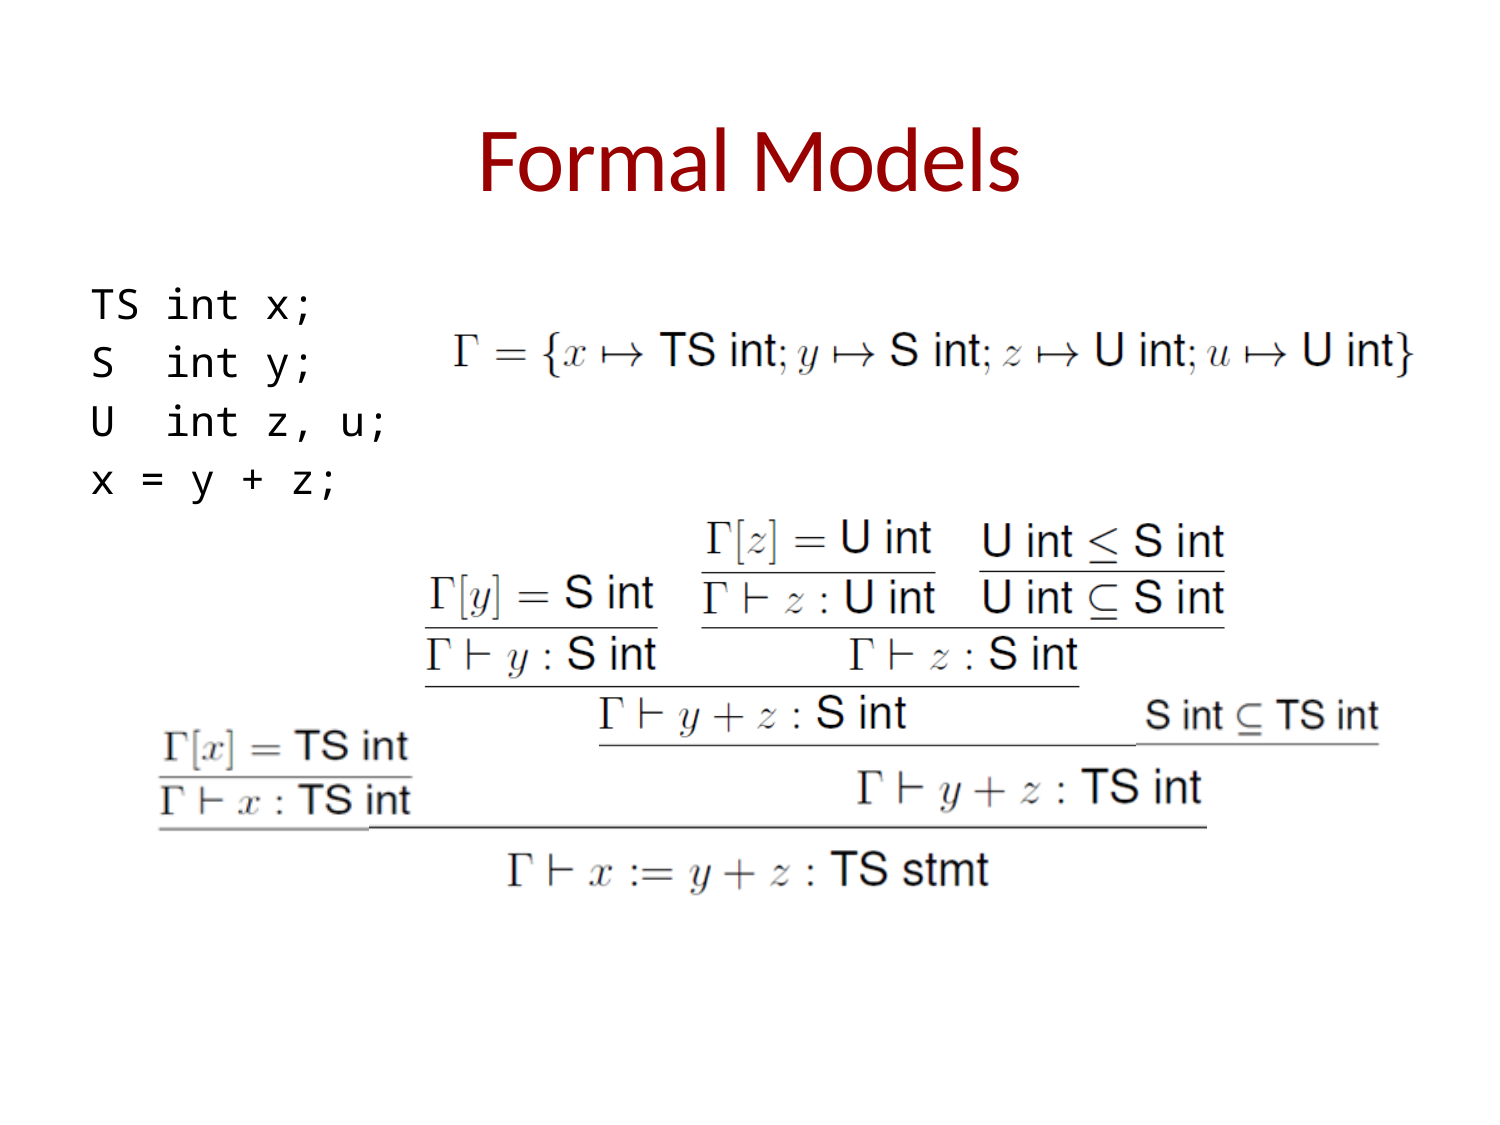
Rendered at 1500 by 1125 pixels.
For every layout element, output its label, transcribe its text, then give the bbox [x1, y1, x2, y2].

picture [844, 766, 1235, 818]
title Formal Models [75, 37, 1425, 225]
picture [430, 312, 1435, 394]
picture [151, 487, 1427, 834]
picture [490, 846, 1010, 917]
list TS int x; S int y; U int z, u; x = y + z; [75, 262, 1425, 1078]
